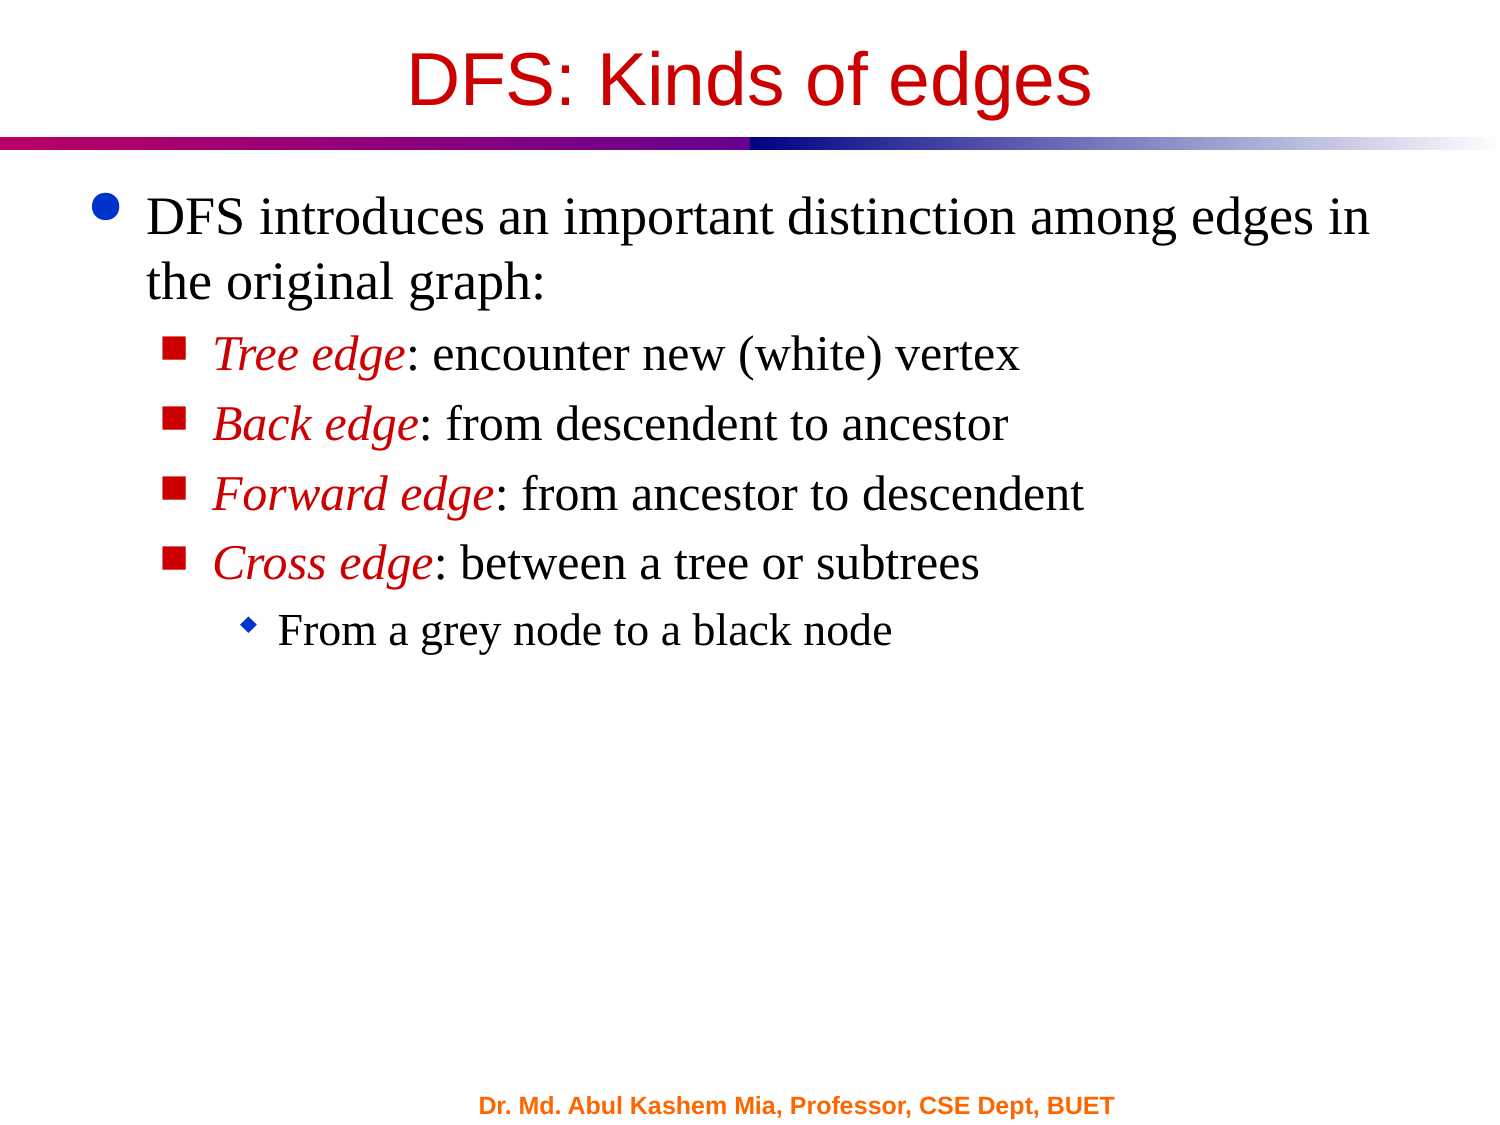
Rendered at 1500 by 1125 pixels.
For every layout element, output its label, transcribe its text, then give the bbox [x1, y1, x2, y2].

list DFS introduces an important distinction among edges in the original graph: Tree edge: encounter new (white) vertex Back edge: from descendent to ancestor Forward edge: from ancestor to descendent Cross edge: between a tree or subtrees From a grey node to a black node [75, 172, 1425, 886]
title DFS: Kinds of edges [75, 37, 1425, 114]
